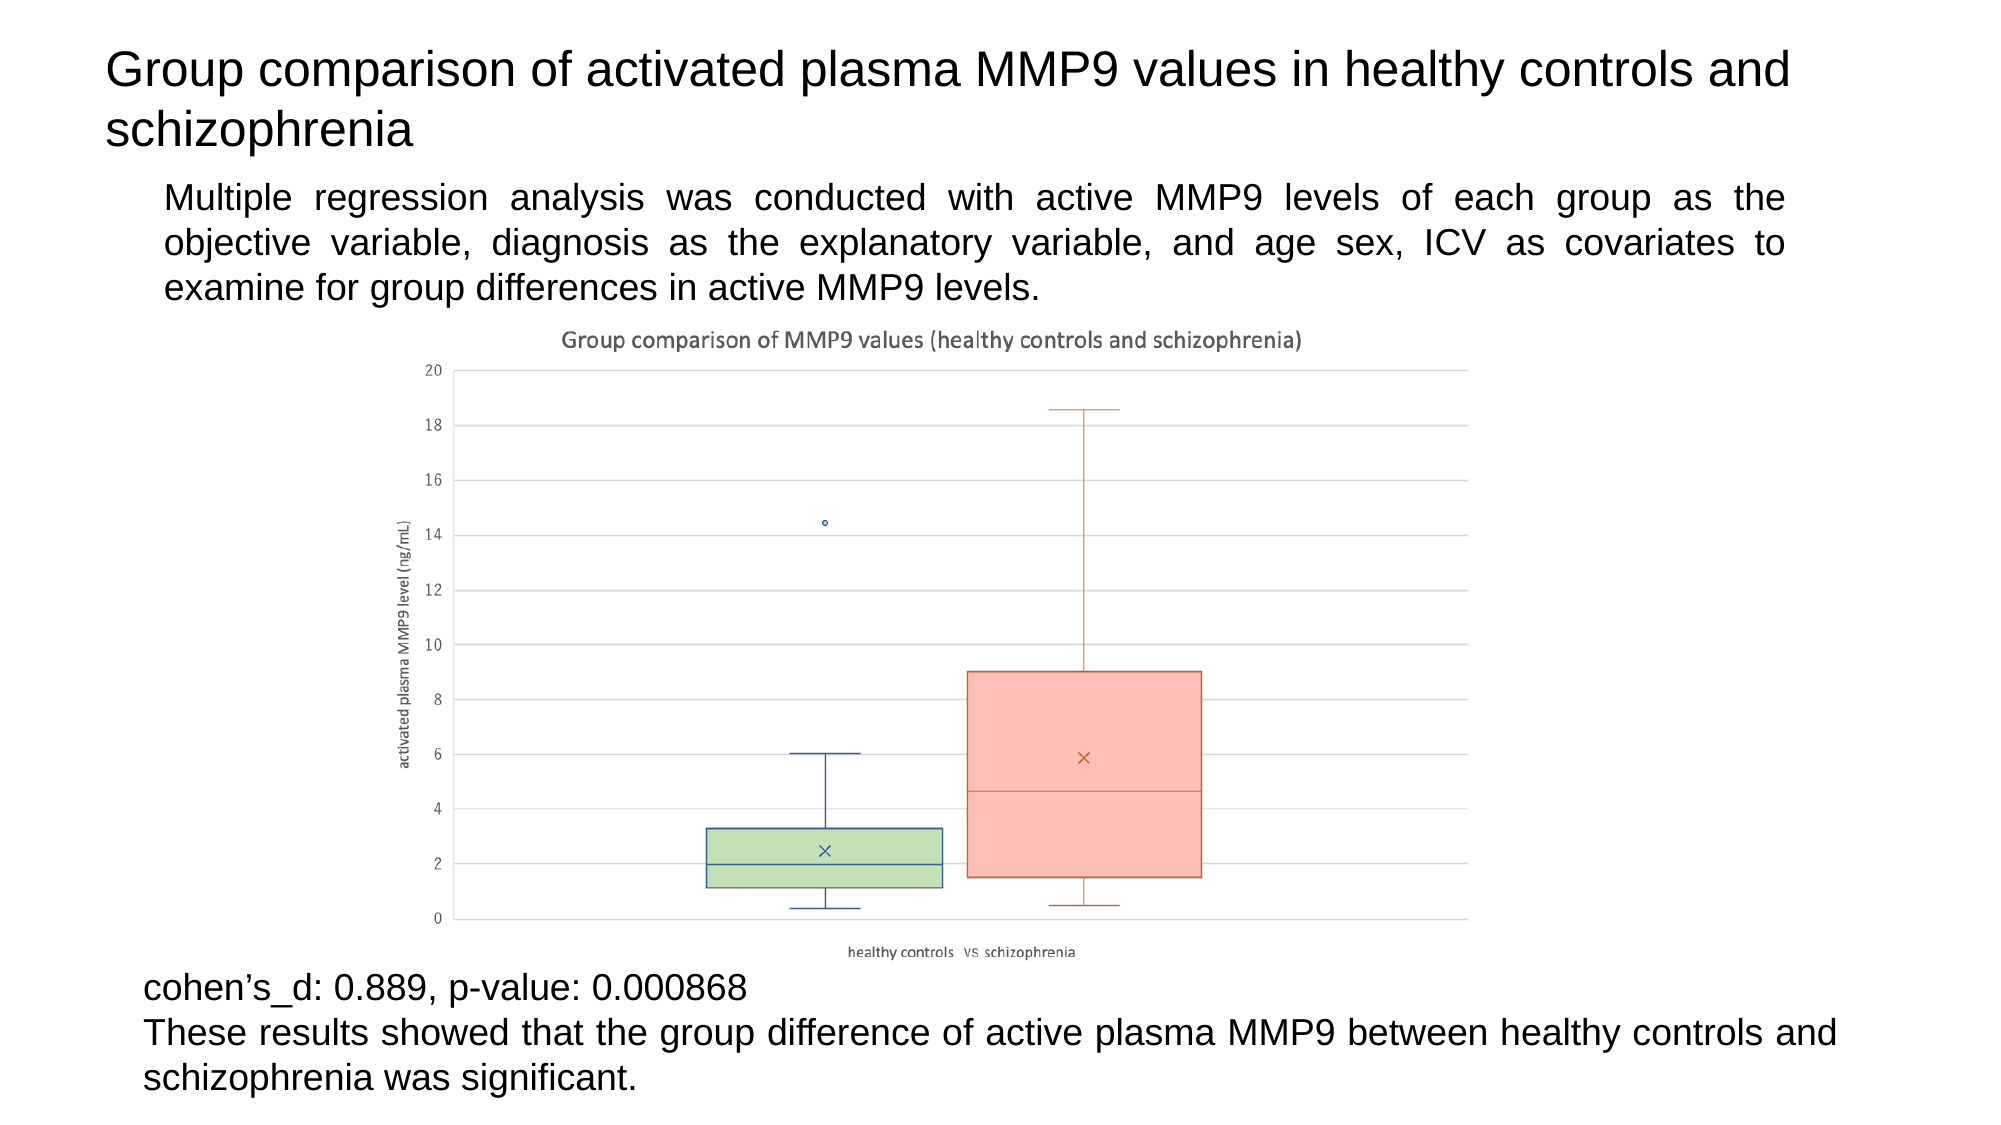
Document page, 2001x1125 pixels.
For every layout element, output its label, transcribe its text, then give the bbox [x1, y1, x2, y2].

picture [383, 314, 1484, 975]
text_box Multiple regression analysis was conducted with active MMP9 levels of each group as the objective variable, diagnosis as the explanatory variable, and age sex, ICV as covariates to examine for group differences in active MMP9 levels. [148, 165, 1802, 316]
text_box cohen’s_d: 0.889, p-value: 0.000868 These results showed that the group difference of active plasma MMP9 between healthy controls and schizophrenia was significant. [128, 955, 1854, 1106]
text_box Group comparison of activated plasma MMP9 values in healthy controls and schizophrenia [90, 29, 1883, 165]
